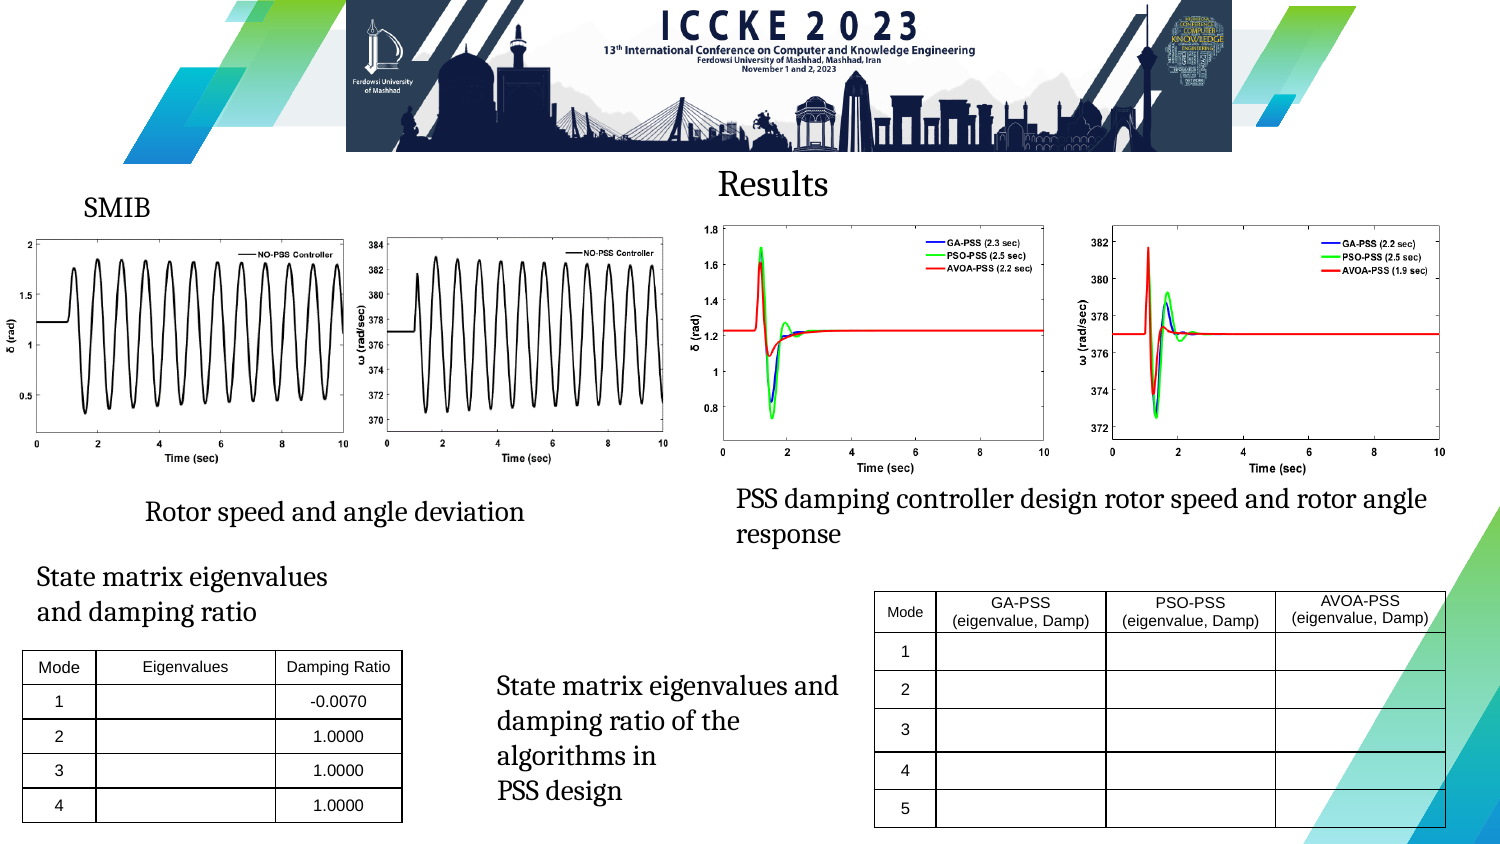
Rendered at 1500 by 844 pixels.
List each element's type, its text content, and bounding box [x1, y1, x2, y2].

picture [0, 231, 678, 471]
text_box State matrix eigenvalues and damping ratio [22, 549, 388, 635]
text_box Rotor speed and angle deviation [130, 484, 566, 535]
text_box SMIB [69, 181, 180, 230]
text_box Results [671, 160, 875, 211]
text_box PSS damping controller design rotor speed and rotor angle response [721, 472, 1471, 557]
picture [685, 219, 1065, 486]
picture [346, 0, 1232, 152]
text_box State matrix eigenvalues and damping ratio of the algorithms in PSS design [482, 659, 889, 814]
picture [1071, 219, 1452, 486]
